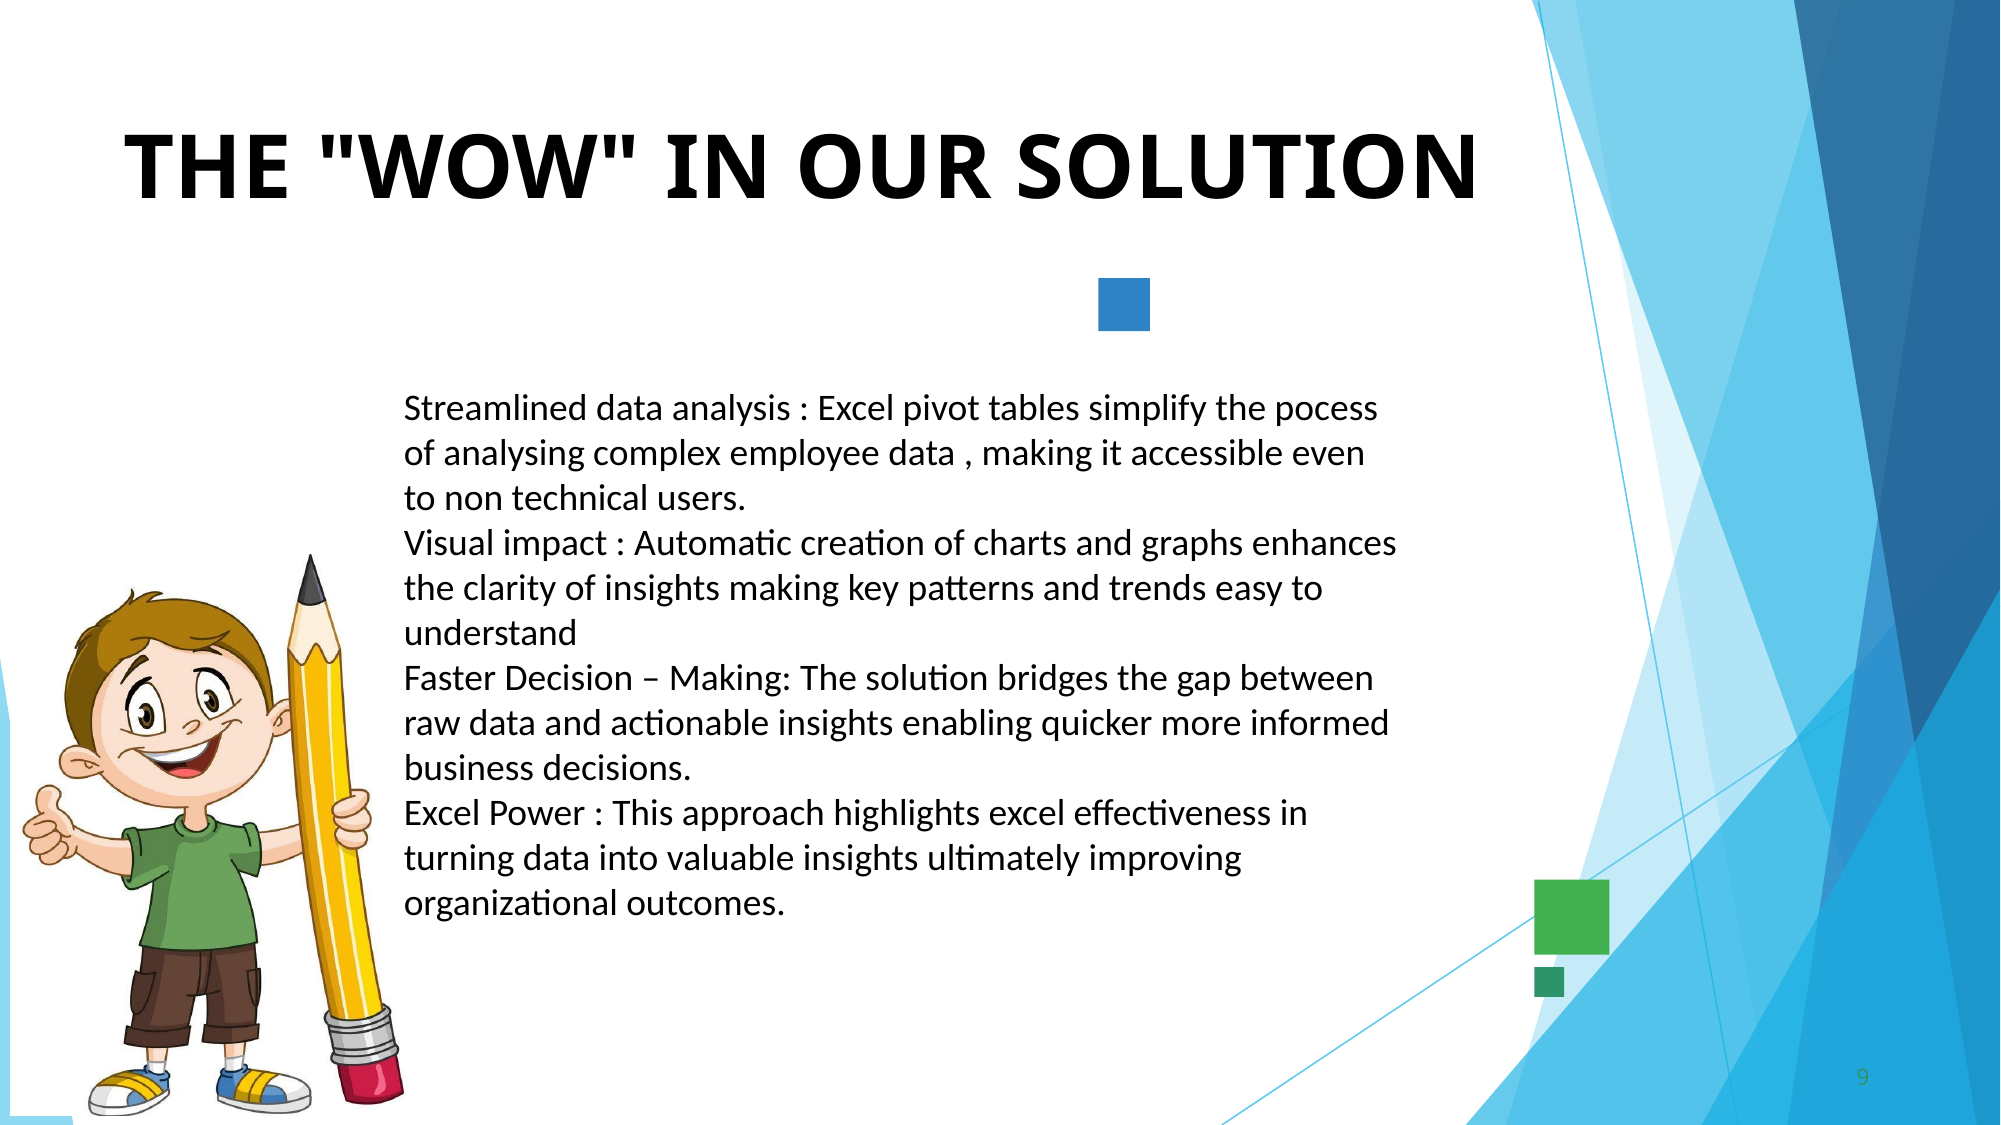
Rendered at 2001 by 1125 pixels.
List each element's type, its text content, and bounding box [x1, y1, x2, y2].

text_box Streamlined data analysis : Excel pivot tables simplify the pocess of analysing complex employee data , making it accessible even to non technical users. Visual impact : Automatic creation of charts and graphs enhances the clarity of insights making key patterns and trends easy to understand Faster Decision – Making: The solution bridges the gap between raw data and actionable insights enabling quicker more informed business decisions. Excel Power : This approach highlights excel effectiveness in turning data into valuable insights ultimately improving organizational outcomes. [389, 375, 1415, 931]
text_box [1534, 879, 1610, 955]
title THE "WOW" IN OUR SOLUTION [121, 107, 1513, 298]
text_box [1415, 386, 1850, 543]
text_box [1534, 967, 1565, 997]
text_box 9 [1849, 1061, 1888, 1095]
text_box [1098, 298, 1150, 332]
picture [10, 554, 416, 1116]
